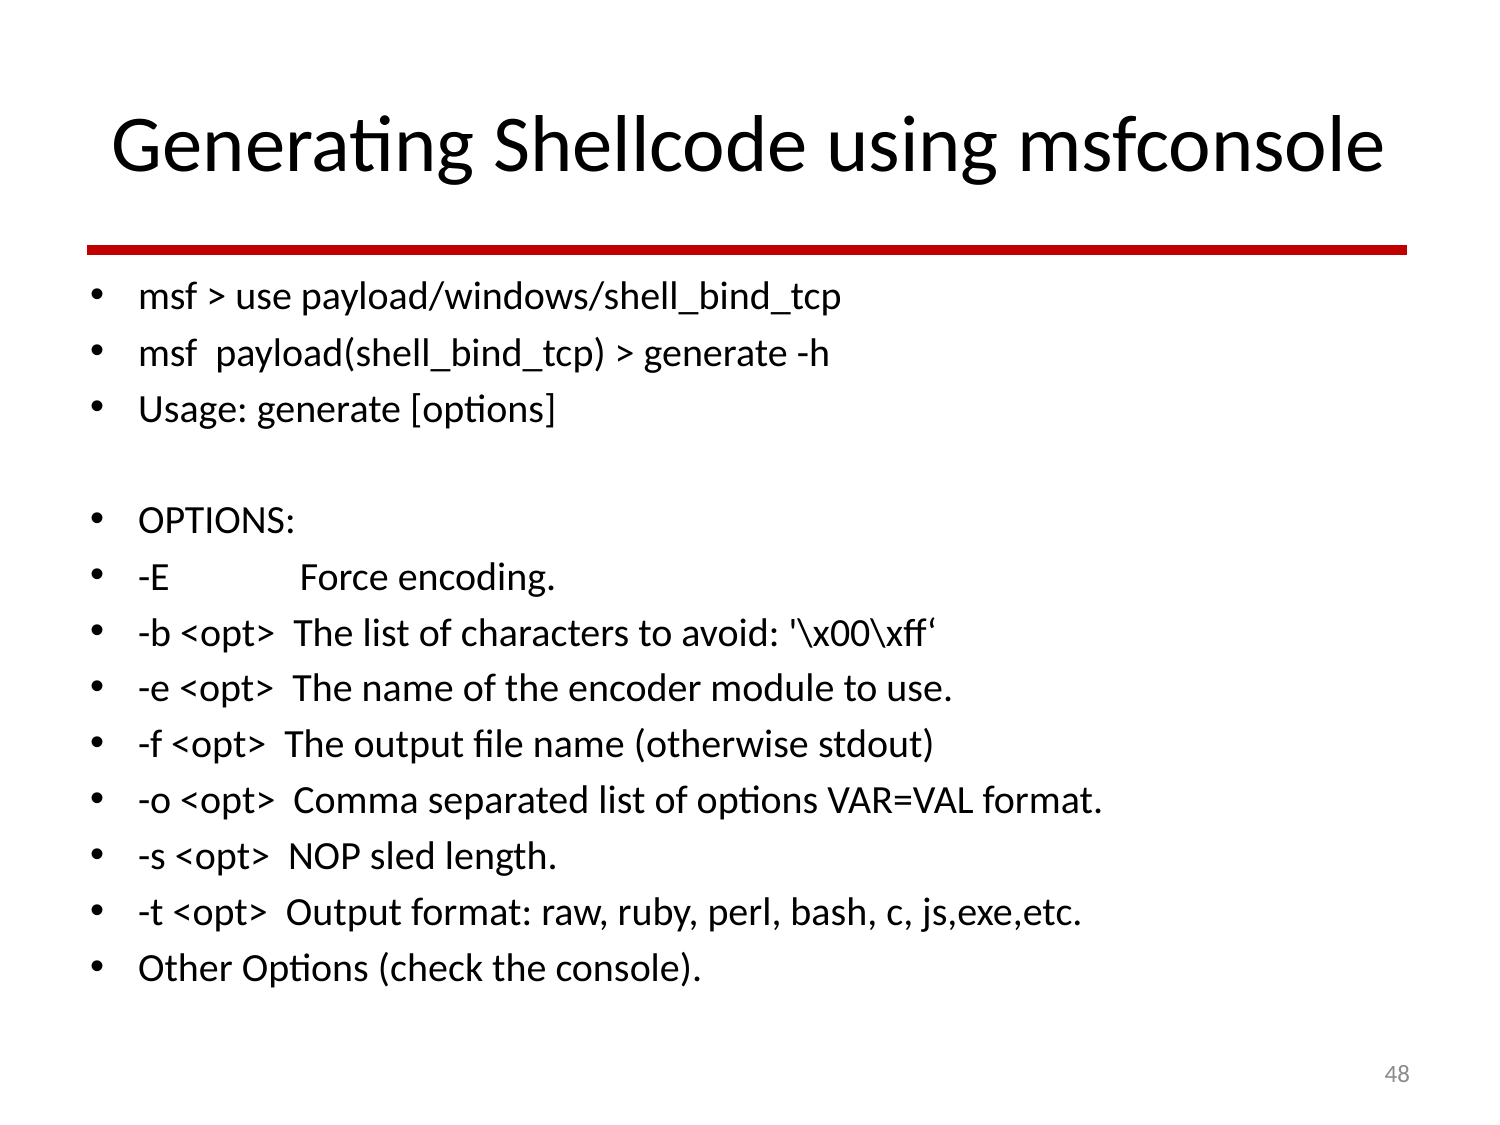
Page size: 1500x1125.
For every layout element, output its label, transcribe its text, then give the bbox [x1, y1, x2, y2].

slide_number 48 [1074, 1042, 1425, 1103]
title Generating Shellcode using msfconsole [75, 45, 1425, 233]
list msf > use payload/windows/shell_bind_tcp msf payload(shell_bind_tcp) > generate -h Usage: generate [options] OPTIONS: -E Force encoding. -b <opt> The list of characters to avoid: '\x00\xff‘ -e <opt> The name of the encoder module to use. -f <opt> The output file name (otherwise stdout) -o <opt> Comma separated list of options VAR=VAL format. -s <opt> NOP sled length. -t <opt> Output format: raw, ruby, perl, bash, c, js,exe,etc. Other Options (check the console). [75, 262, 1425, 1005]
